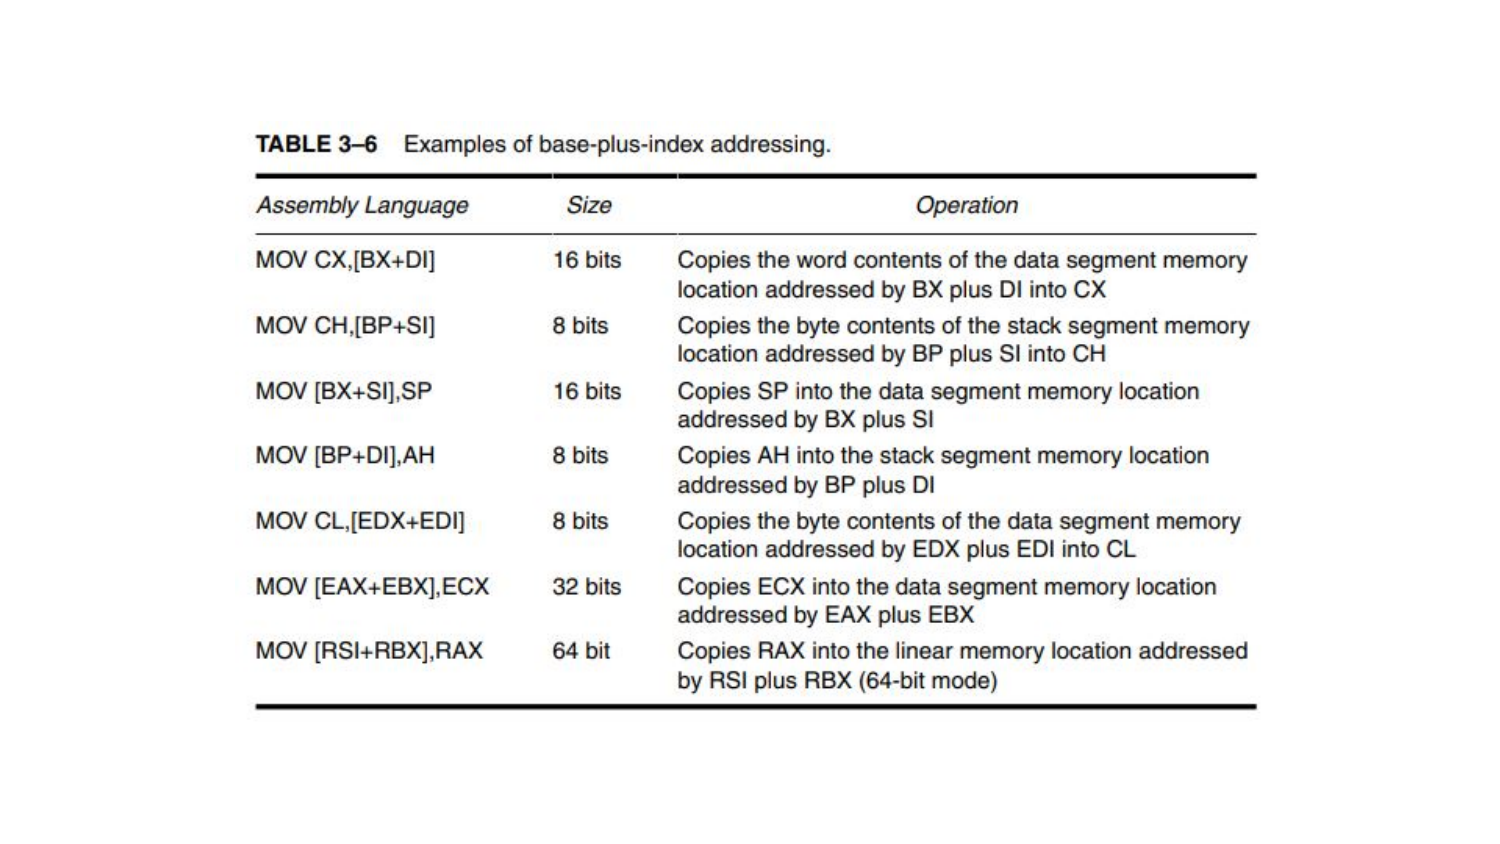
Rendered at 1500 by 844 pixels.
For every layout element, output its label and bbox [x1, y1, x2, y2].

picture [234, 120, 1265, 723]
